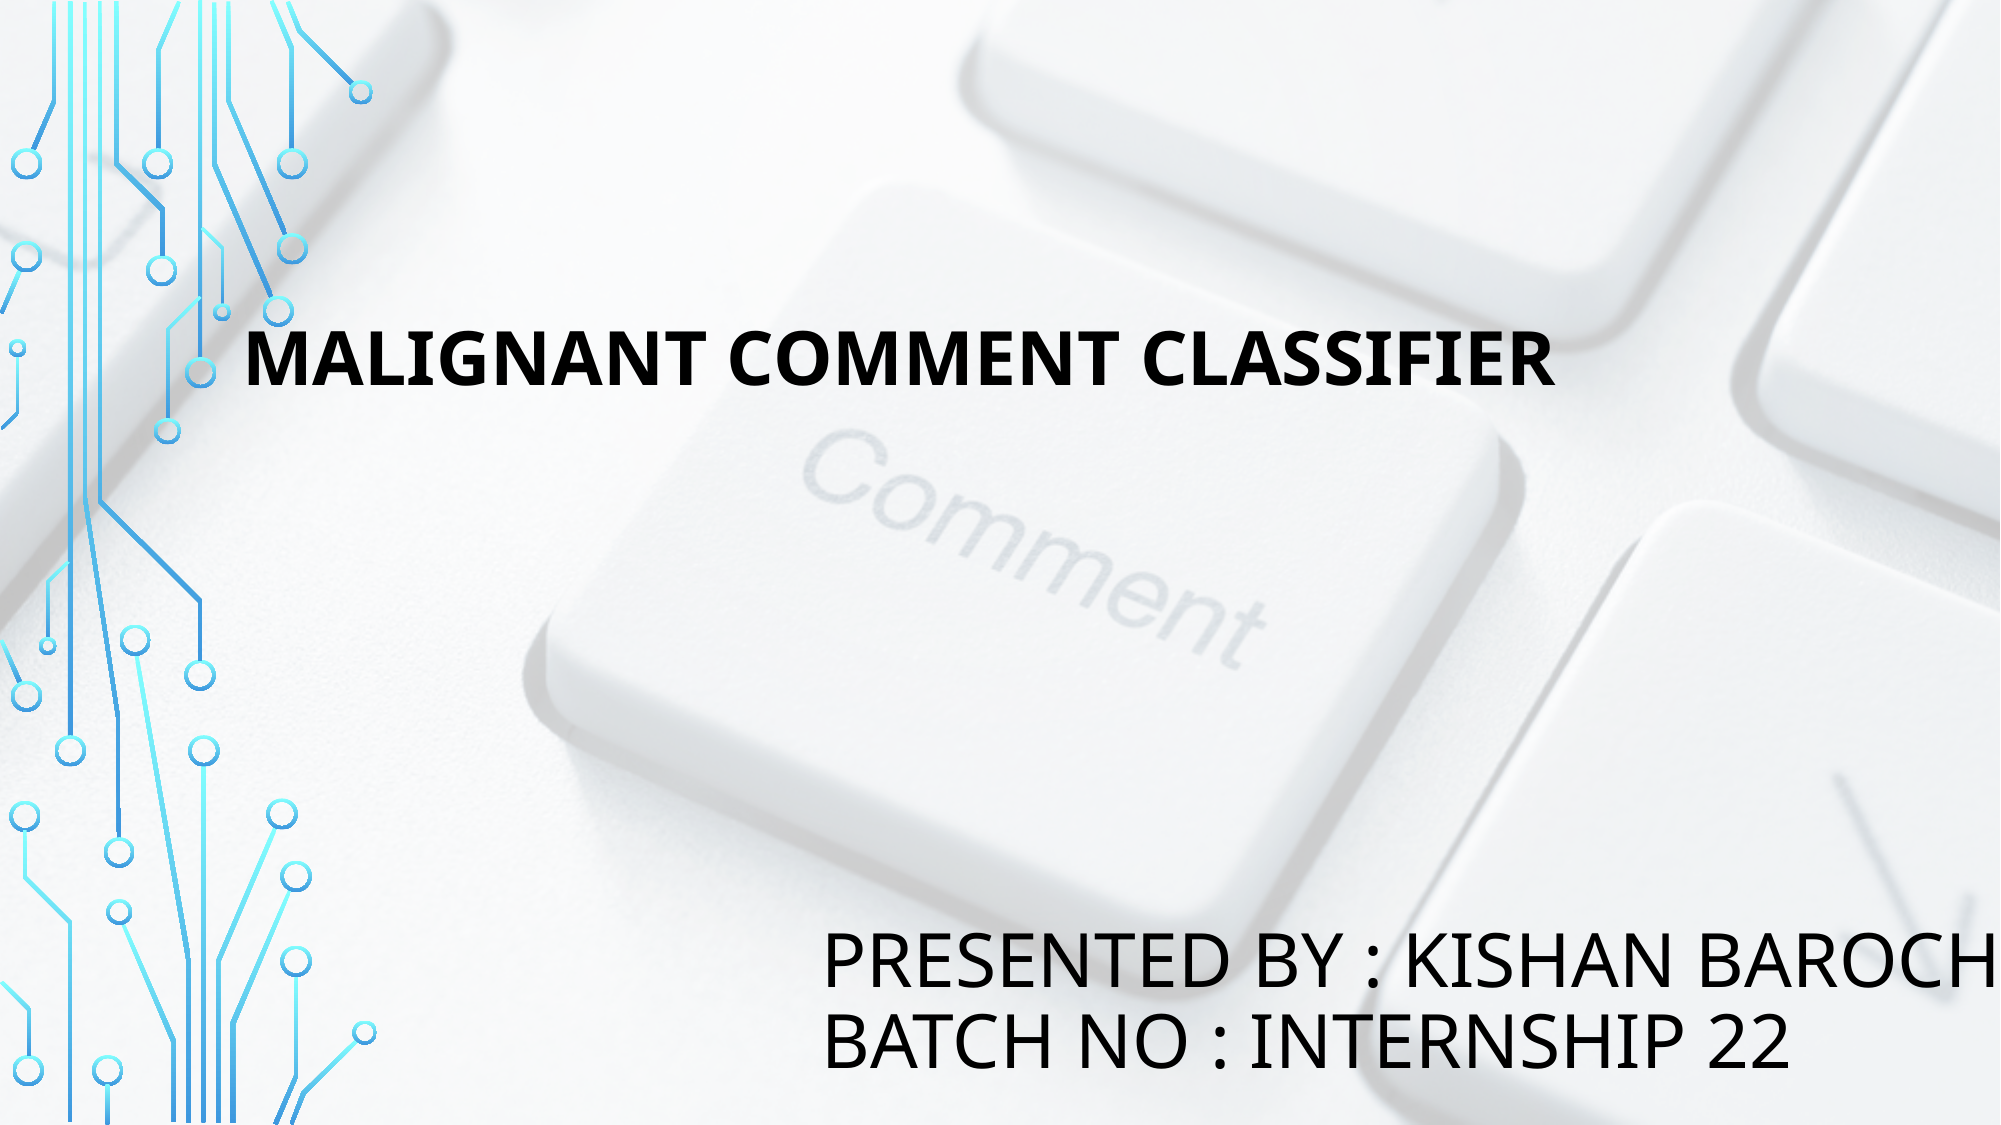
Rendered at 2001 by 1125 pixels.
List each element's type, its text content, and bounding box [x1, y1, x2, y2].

title Presented by : Kishan Barochiya Batch no : Internship 22 [806, 912, 2000, 1125]
subtitle MALIGNANT COMMENT CLASSIFIER [227, 285, 1877, 409]
